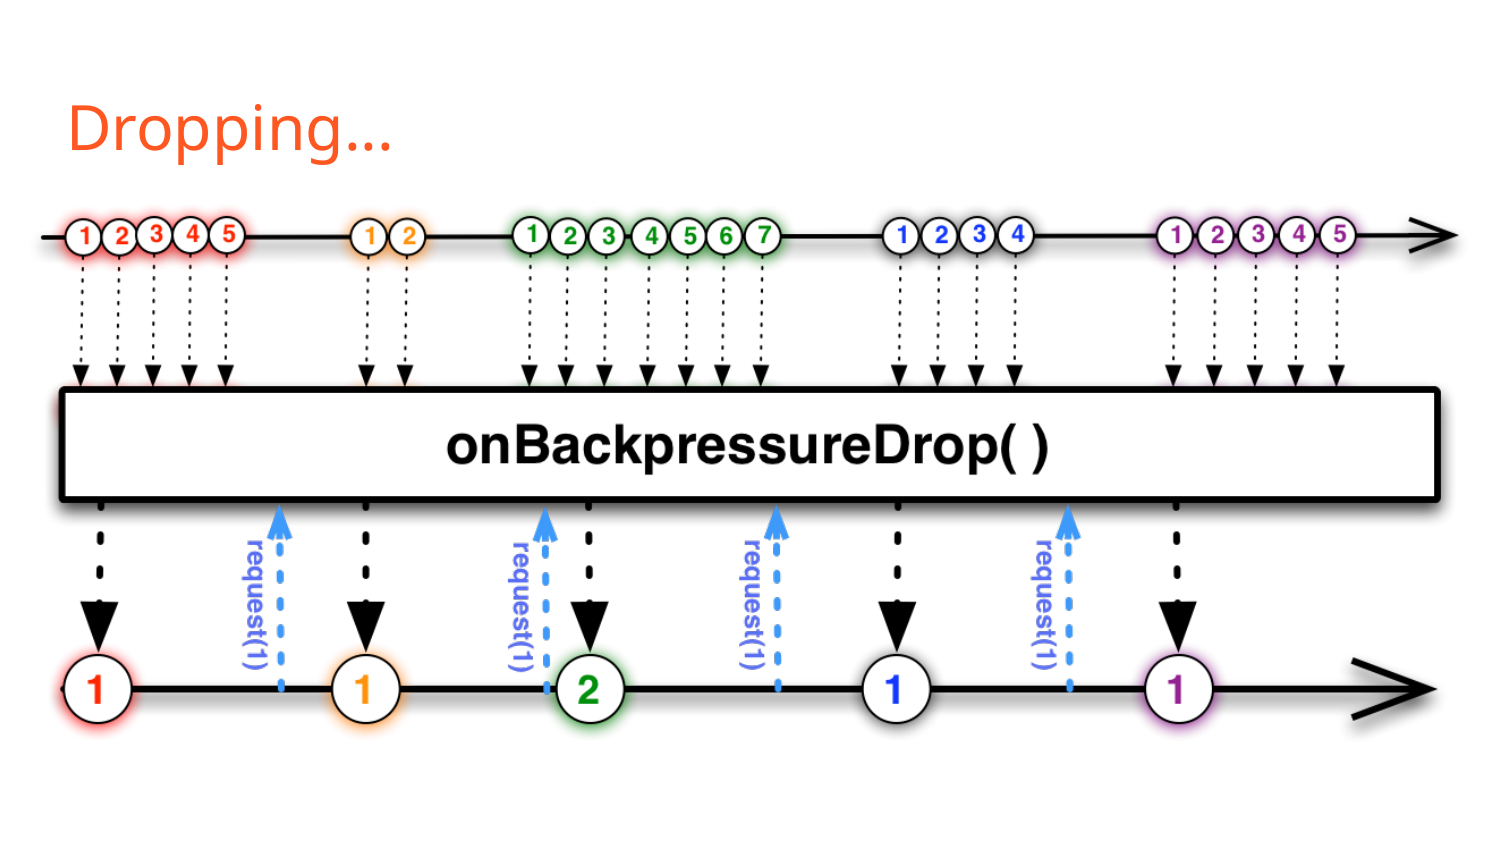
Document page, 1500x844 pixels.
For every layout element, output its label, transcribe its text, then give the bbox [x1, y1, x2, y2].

picture [24, 191, 1476, 748]
title Dropping... [51, 72, 1449, 167]
